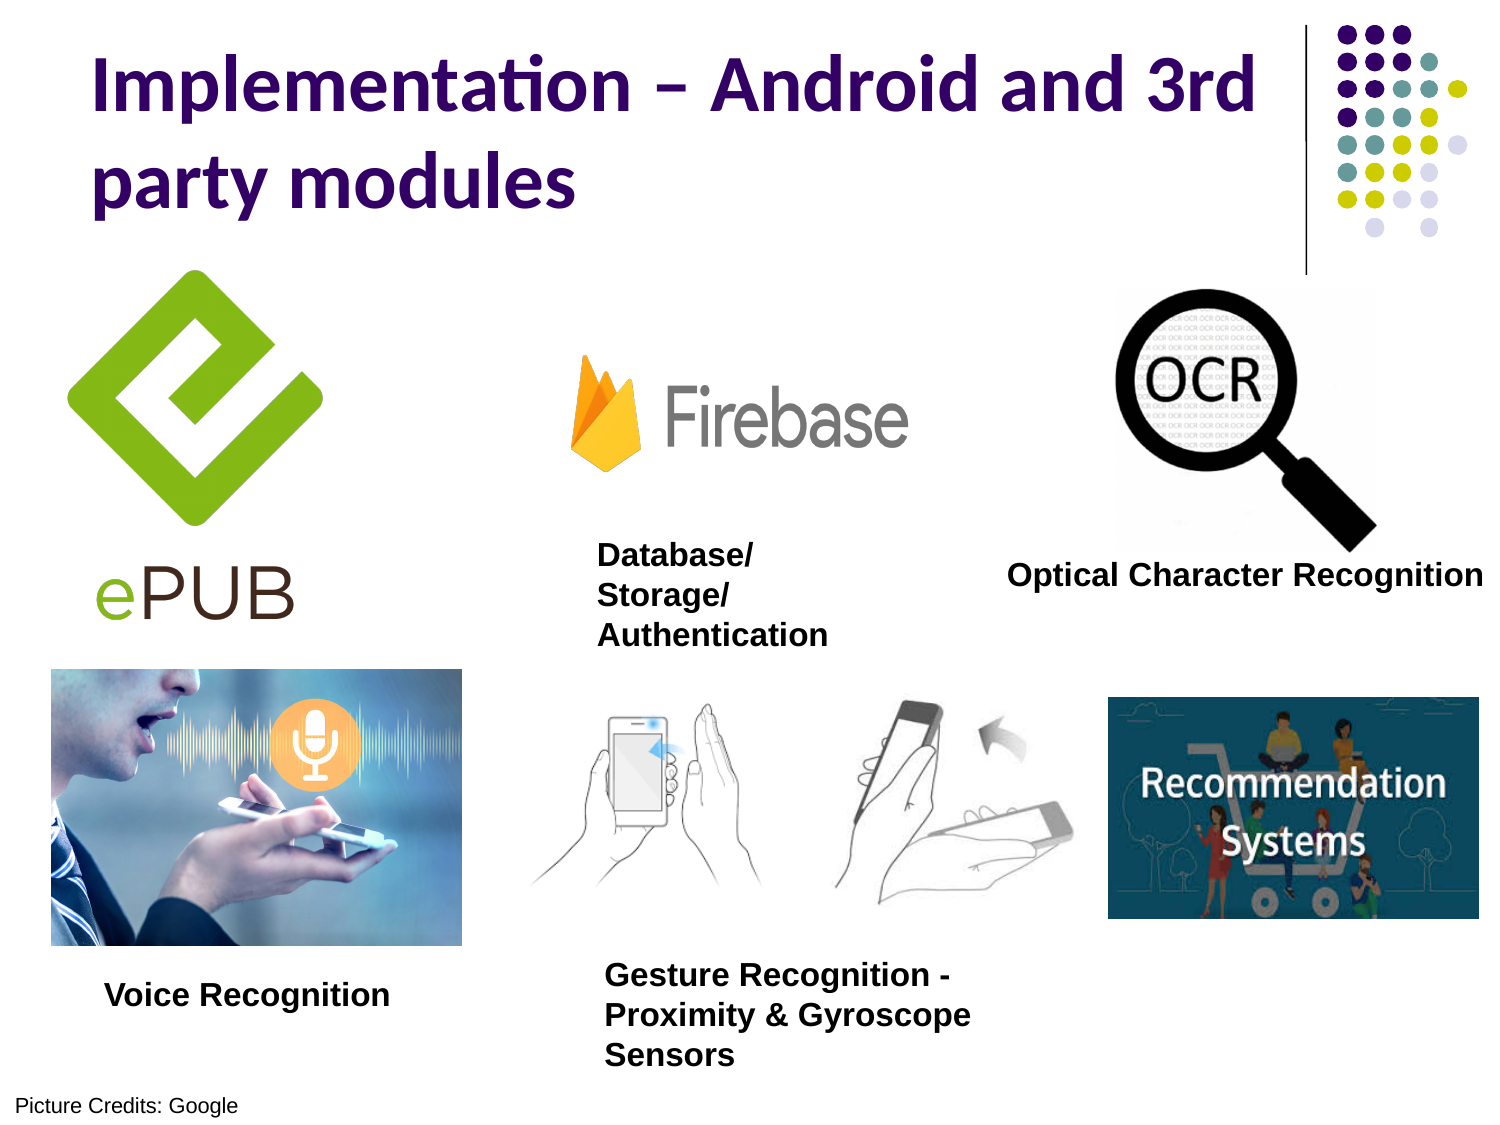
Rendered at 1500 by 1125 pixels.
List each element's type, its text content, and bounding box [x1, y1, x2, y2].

text_box Database/Storage/Authentication [581, 571, 898, 661]
picture [500, 266, 978, 563]
picture [50, 669, 463, 946]
title Implementation – Android and 3rd party modules [75, 20, 1313, 233]
text_box Gesture Recognition -Proximity & Gyroscope Sensors [589, 945, 1001, 1081]
text_box Picture Credits: Google [0, 1084, 1500, 1125]
picture [1114, 288, 1379, 553]
text_box Optical Character Recognition [991, 545, 1500, 601]
picture [65, 266, 326, 624]
text_box Voice Recognition [88, 965, 524, 1021]
picture [482, 695, 792, 914]
picture [811, 692, 1098, 913]
picture [1108, 696, 1479, 919]
